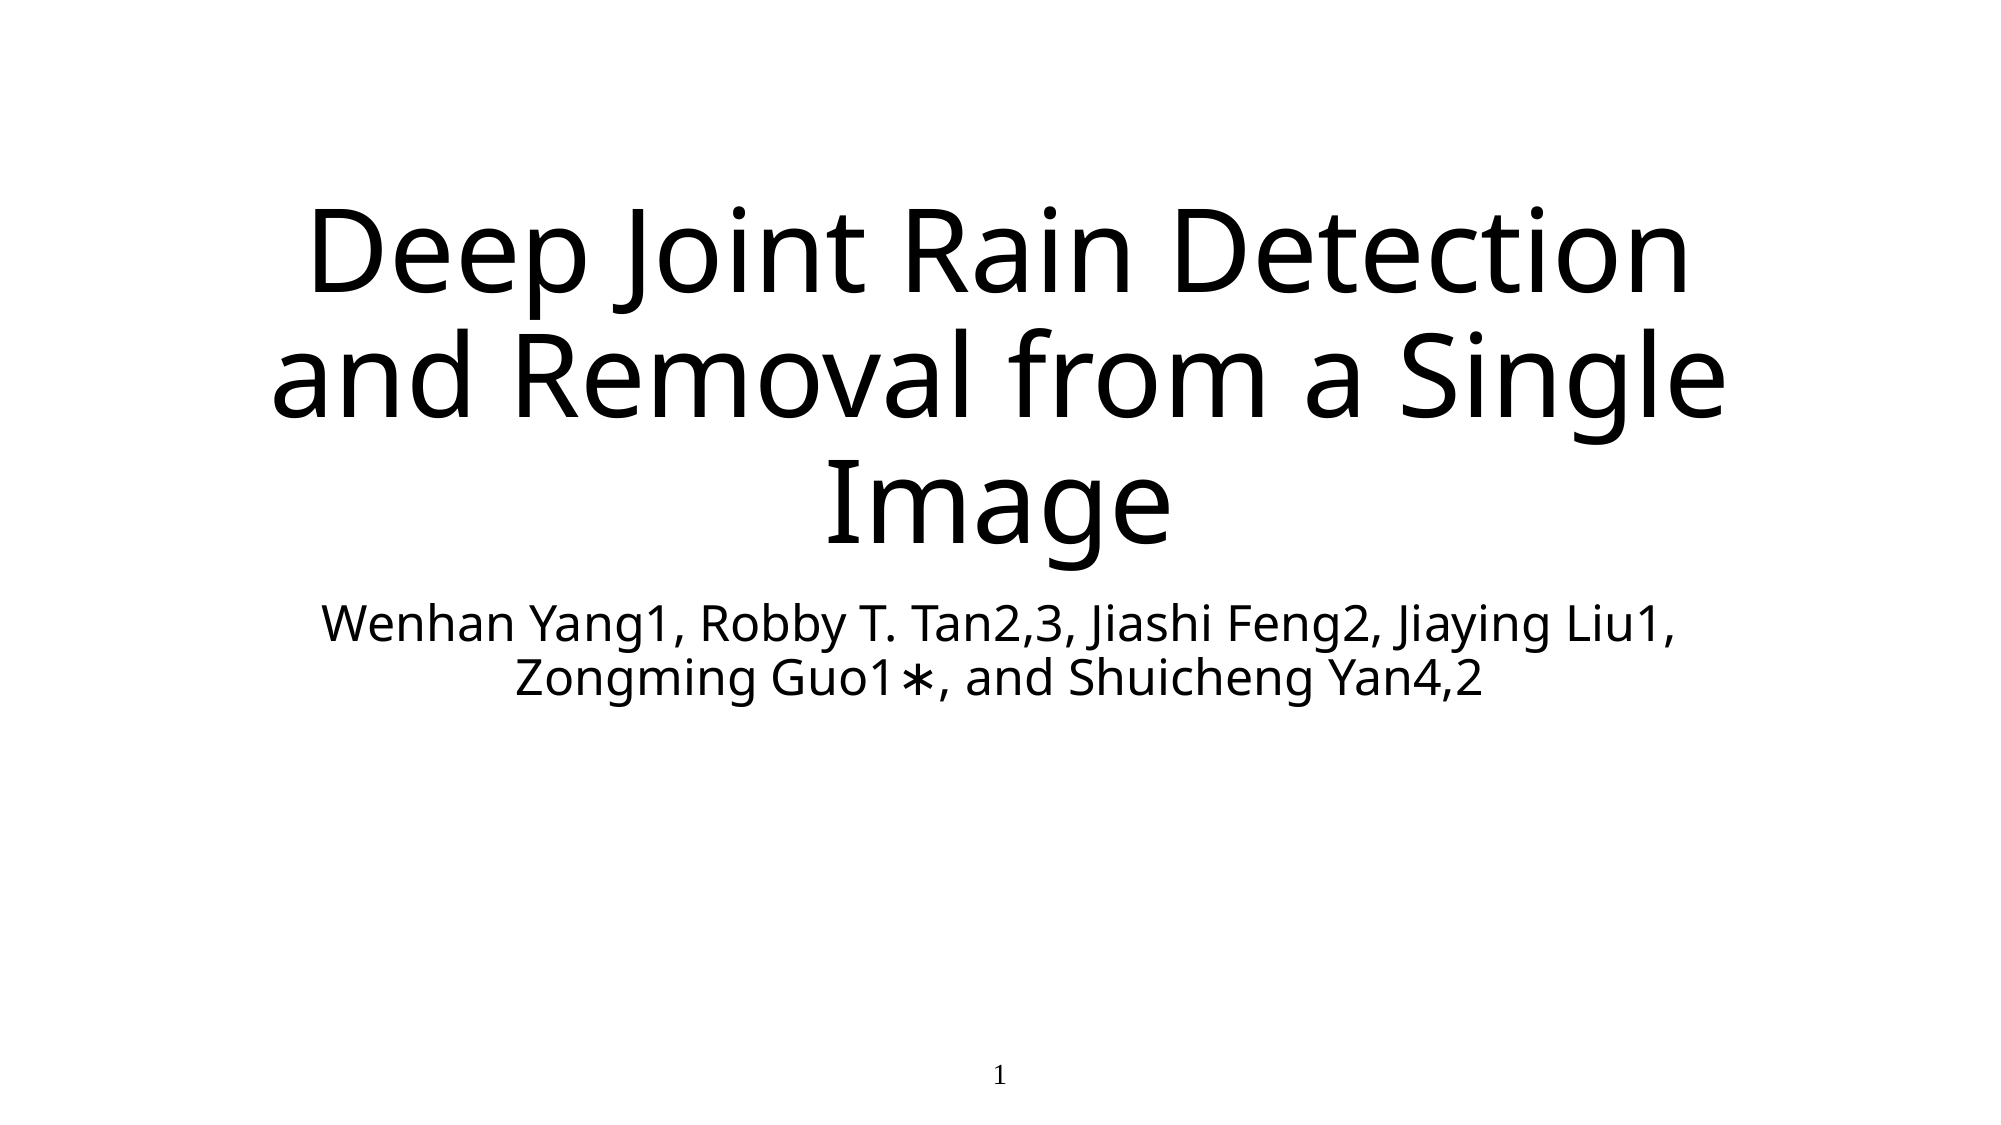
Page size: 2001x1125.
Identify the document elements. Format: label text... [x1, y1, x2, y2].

footer 1 [662, 1042, 1338, 1103]
title Deep Joint Rain Detection and Removal from a Single Image [249, 184, 1750, 576]
subtitle Wenhan Yang1, Robby T. Tan2,3, Jiashi Feng2, Jiaying Liu1, Zongming Guo1∗, and Shuicheng Yan4,2 [249, 590, 1750, 863]
